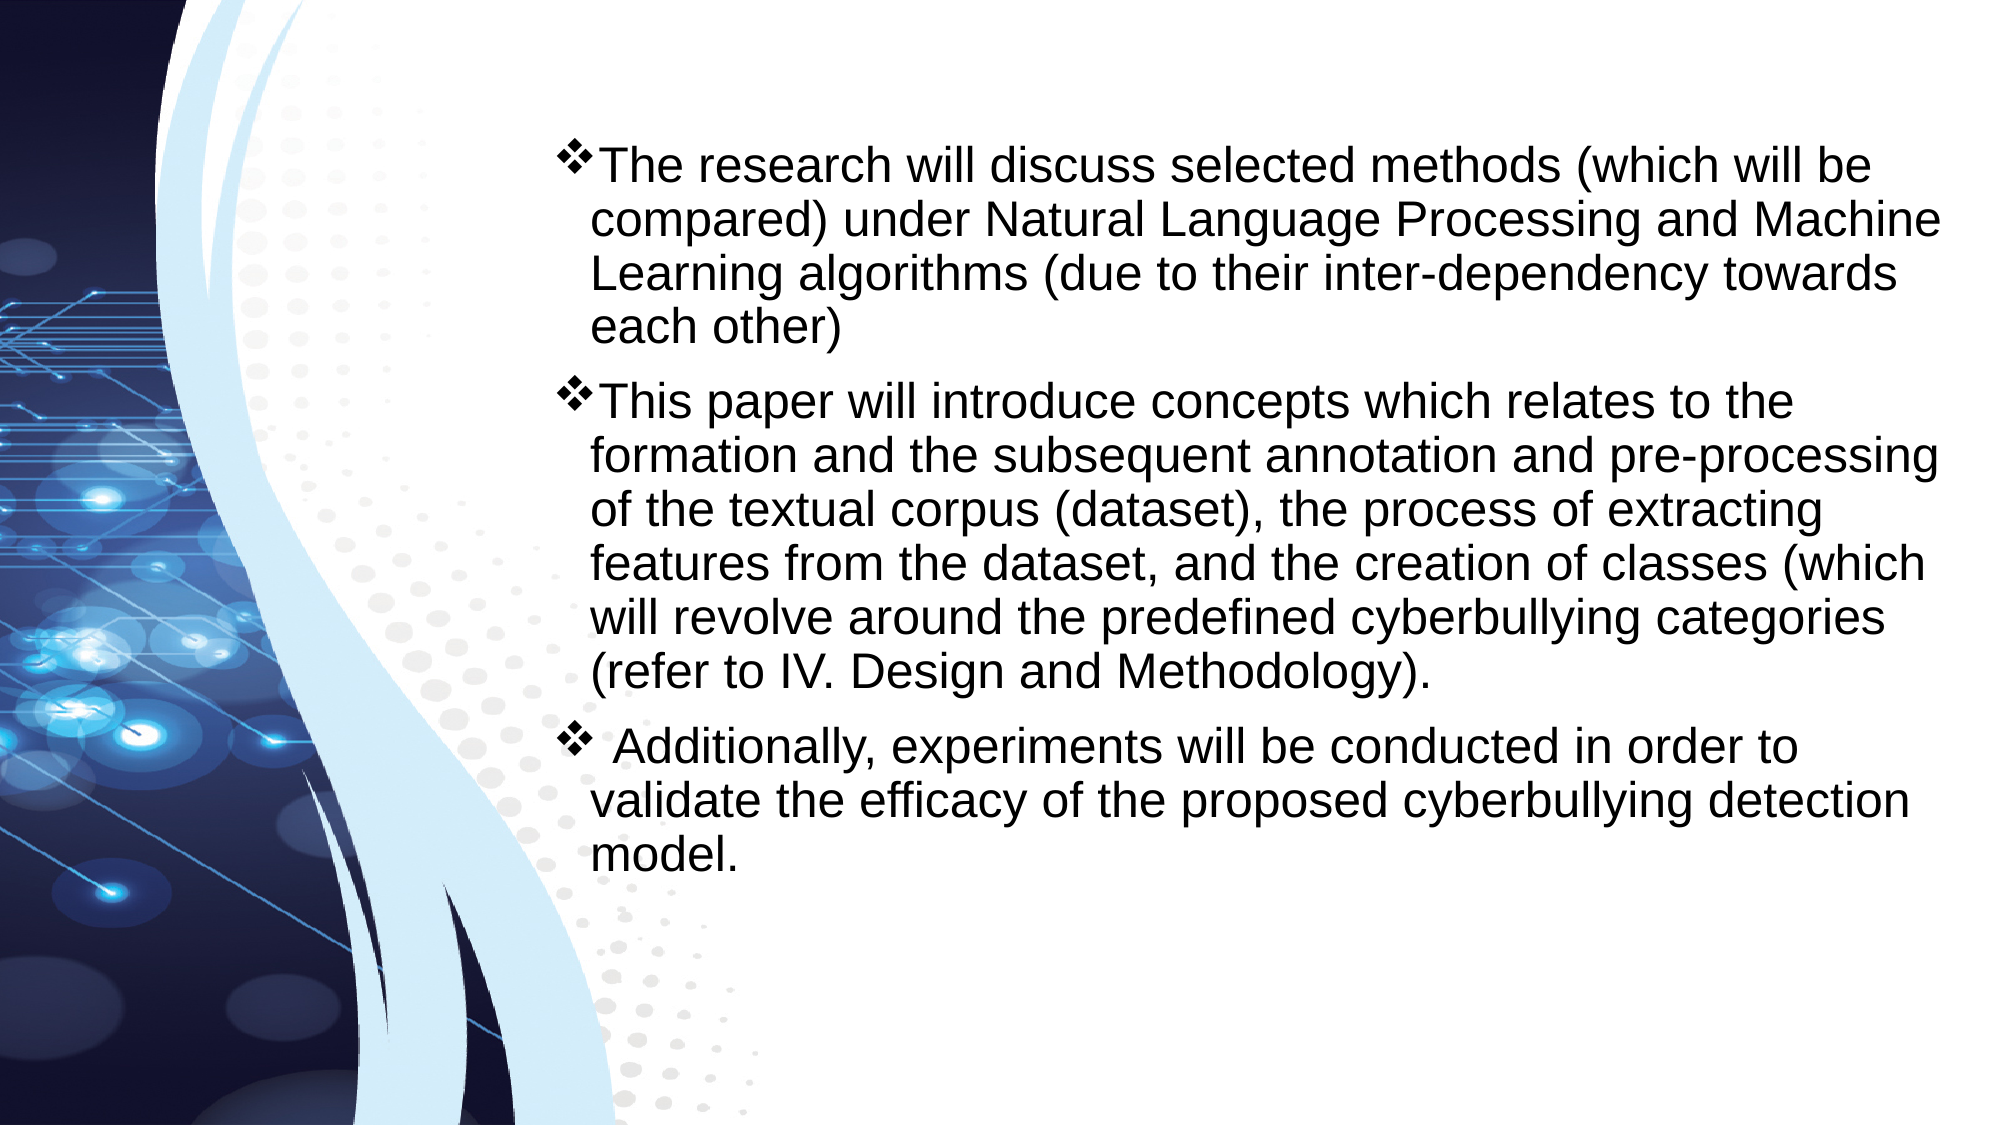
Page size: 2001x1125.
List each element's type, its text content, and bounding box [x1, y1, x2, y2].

picture [0, 0, 2000, 1125]
list The research will discuss selected methods (which will be compared) under Natural Language Processing and Machine Learning algorithms (due to their inter-dependency towards each other) This paper will introduce concepts which relates to the formation and the subsequent annotation and pre-processing of the textual corpus (dataset), the process of extracting features from the dataset, and the creation of classes (which will revolve around the predefined cyberbullying categories (refer to IV. Design and Methodology). Additionally, experiments will be conducted in order to validate the efficacy of the proposed cyberbullying detection model. [537, 131, 1986, 971]
